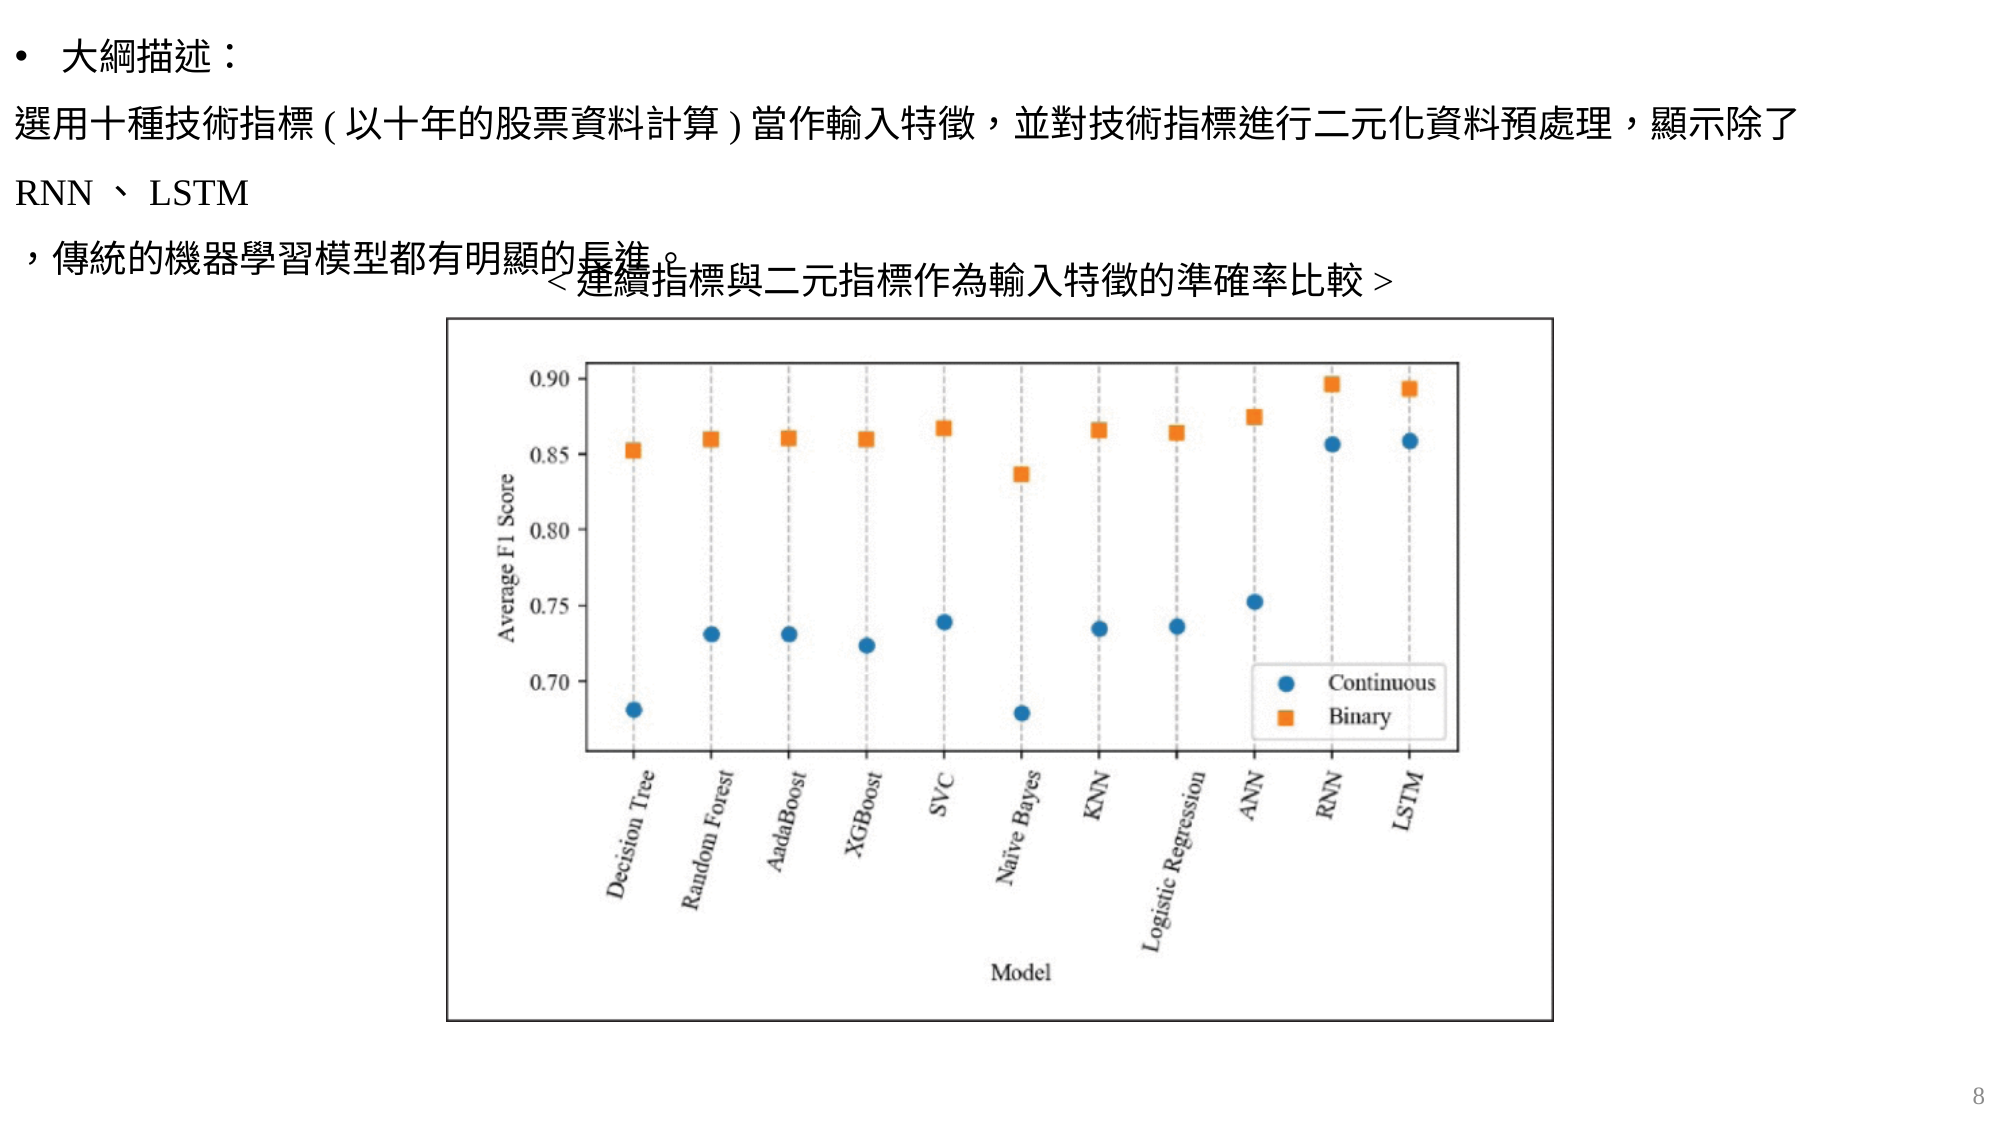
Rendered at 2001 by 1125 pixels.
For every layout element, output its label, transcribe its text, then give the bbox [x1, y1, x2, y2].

picture [446, 316, 1554, 1022]
slide_number 8 [1550, 1065, 2000, 1125]
text_box <連續指標與二元指標作為輸入特徵的準確率比較> [531, 249, 1469, 310]
text_box 大綱描述： 選用十種技術指標(以十年的股票資料計算)當作輸入特徵，並對技術指標進行二元化資料預處理，顯示除了RNN、LSTM ，傳統的機器學習模型都有明顯的長進。 [0, 2, 2000, 288]
